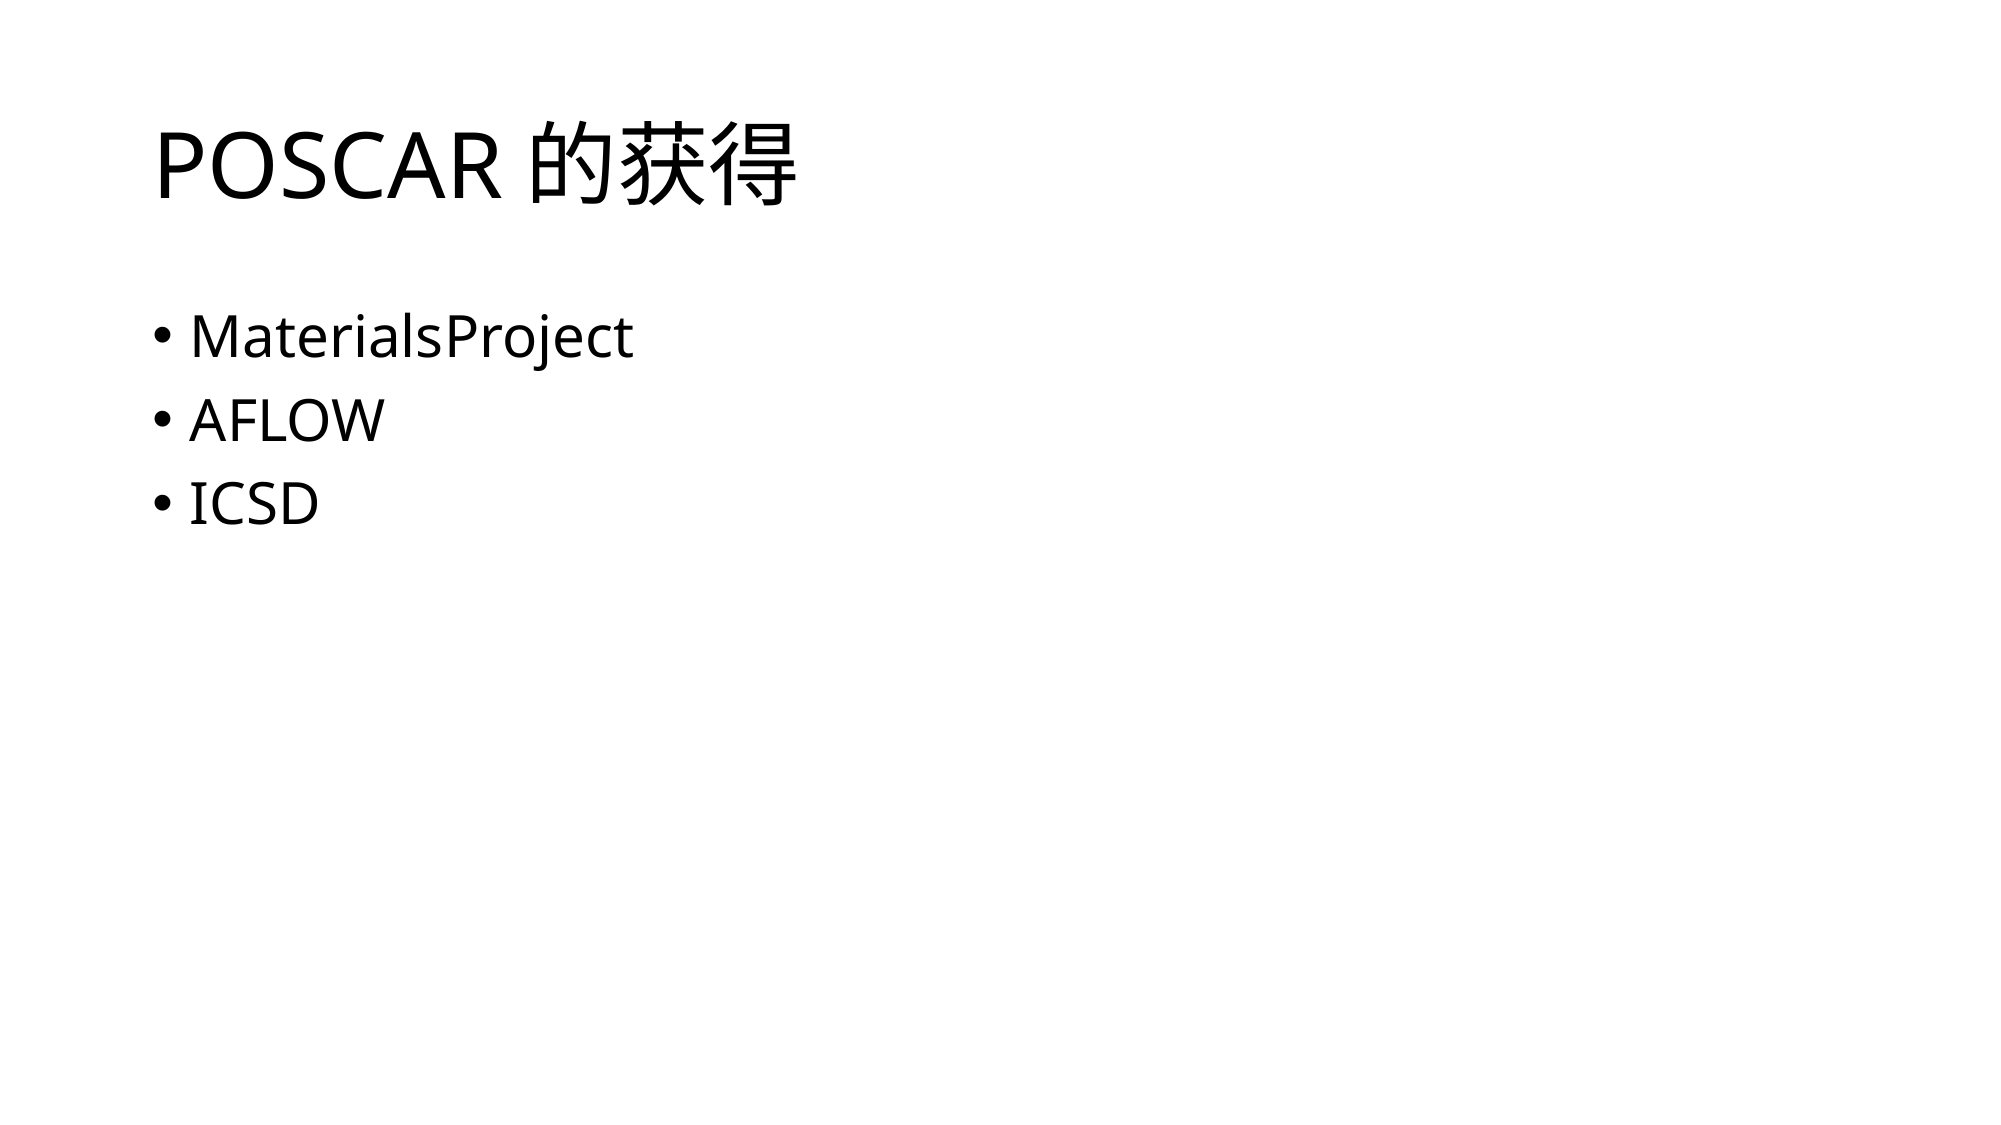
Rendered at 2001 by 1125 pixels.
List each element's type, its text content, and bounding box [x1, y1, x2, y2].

list MaterialsProject AFLOW ICSD [137, 299, 1863, 1014]
title POSCAR的获得 [137, 59, 1863, 278]
